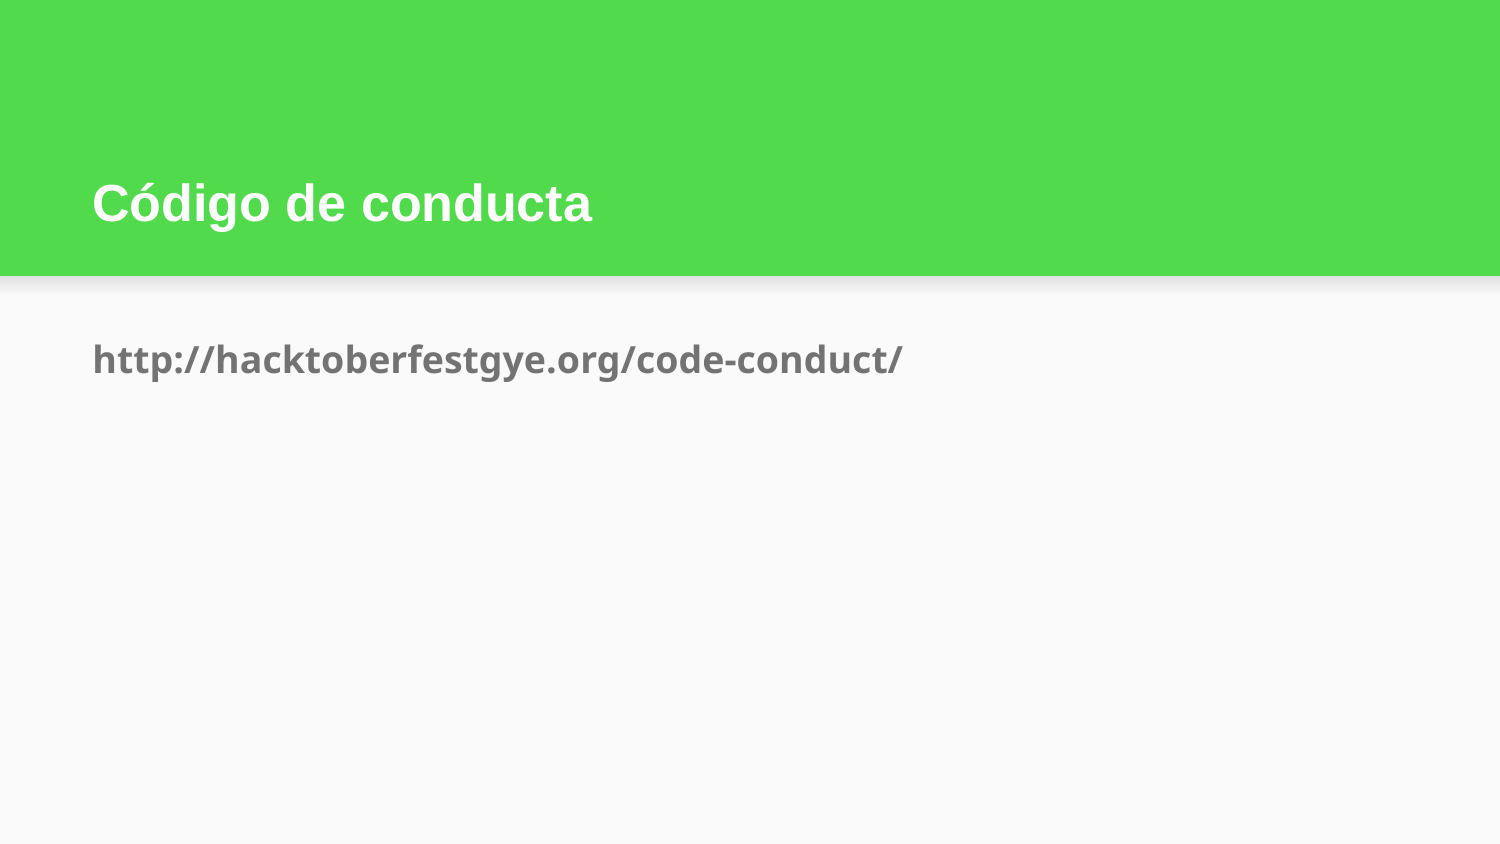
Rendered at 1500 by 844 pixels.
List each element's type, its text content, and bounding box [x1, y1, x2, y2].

title Código de conducta [77, 121, 1427, 248]
list http://hacktoberfestgye.org/code-conduct/ [77, 314, 1427, 760]
